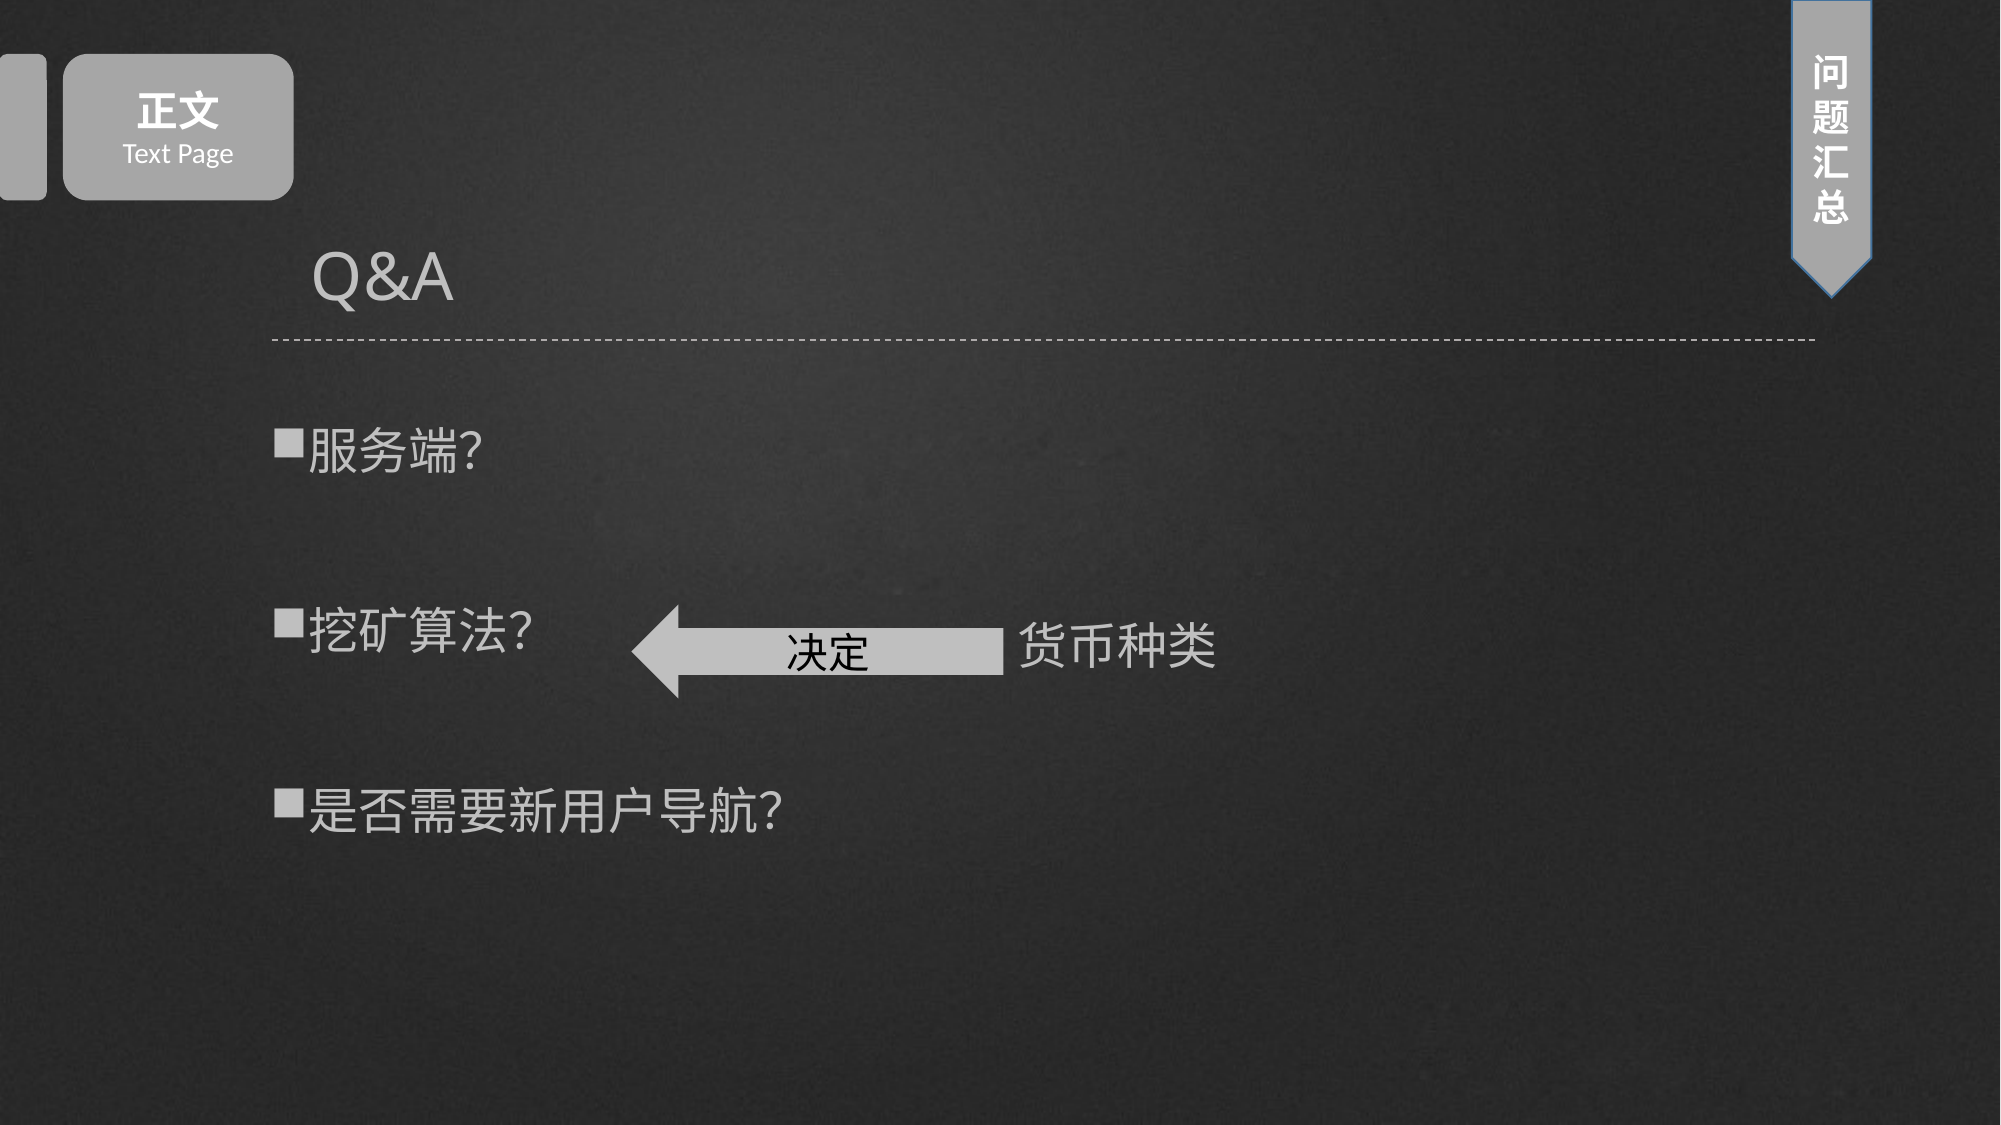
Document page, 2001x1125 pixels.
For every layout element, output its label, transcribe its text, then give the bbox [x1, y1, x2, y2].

text_box Q&A [296, 226, 1709, 322]
text_box [0, 53, 47, 201]
text_box 正文 Text Page [62, 53, 294, 201]
picture [0, 0, 2001, 1125]
text_box 服务端？ 挖矿算法？ 是否需要新用户导航？ [255, 412, 828, 848]
text_box 决定 [631, 604, 1004, 699]
text_box 问题汇总 [1790, 0, 1873, 300]
text_box 货币种类 [1002, 606, 1437, 682]
